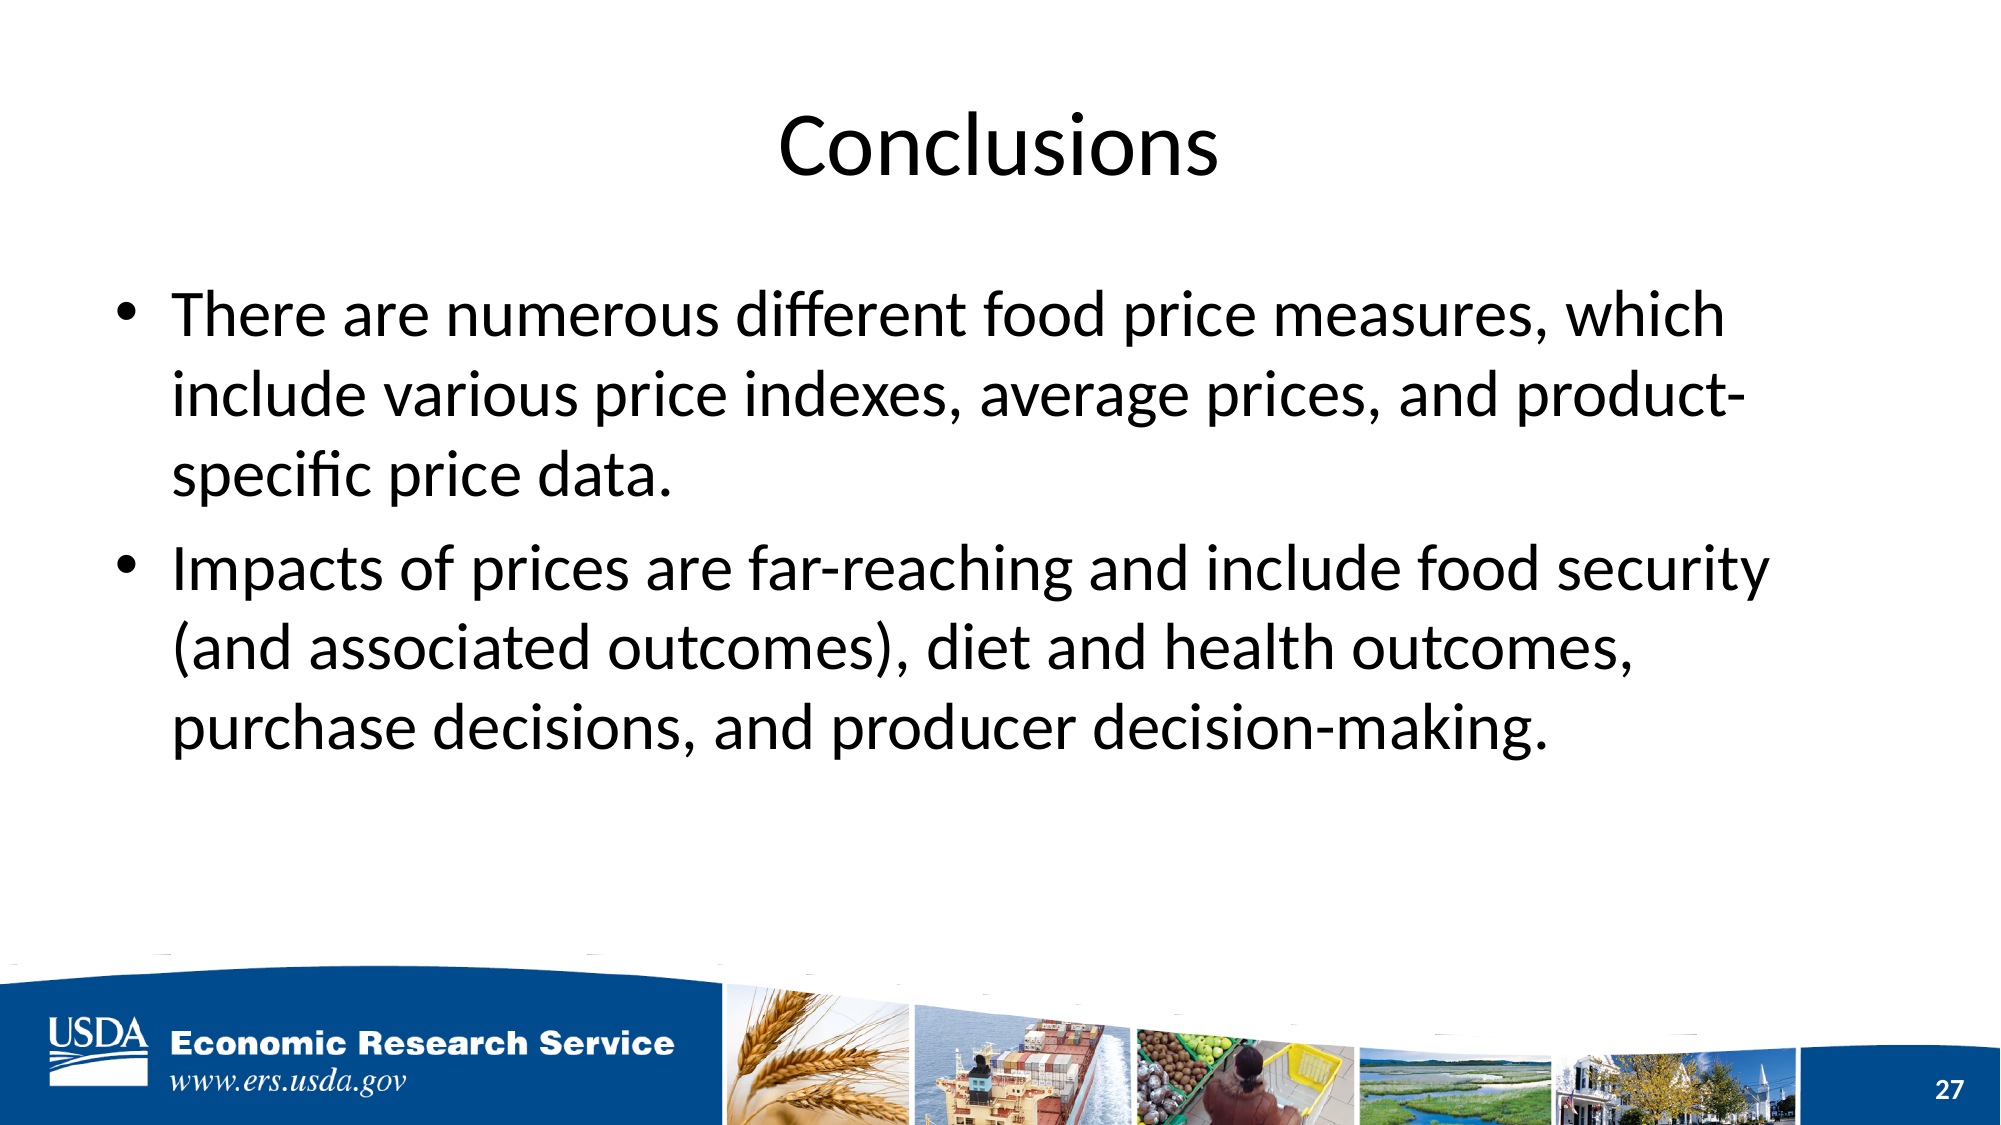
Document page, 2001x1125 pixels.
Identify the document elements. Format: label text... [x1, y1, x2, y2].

list There are numerous different food price measures, which include various price indexes, average prices, and product-specific price data. Impacts of prices are far-reaching and include food security (and associated outcomes), diet and health outcomes, purchase decisions, and producer decision-making. [99, 262, 1900, 950]
title Conclusions [99, 45, 1900, 233]
picture [0, 925, 2000, 1125]
